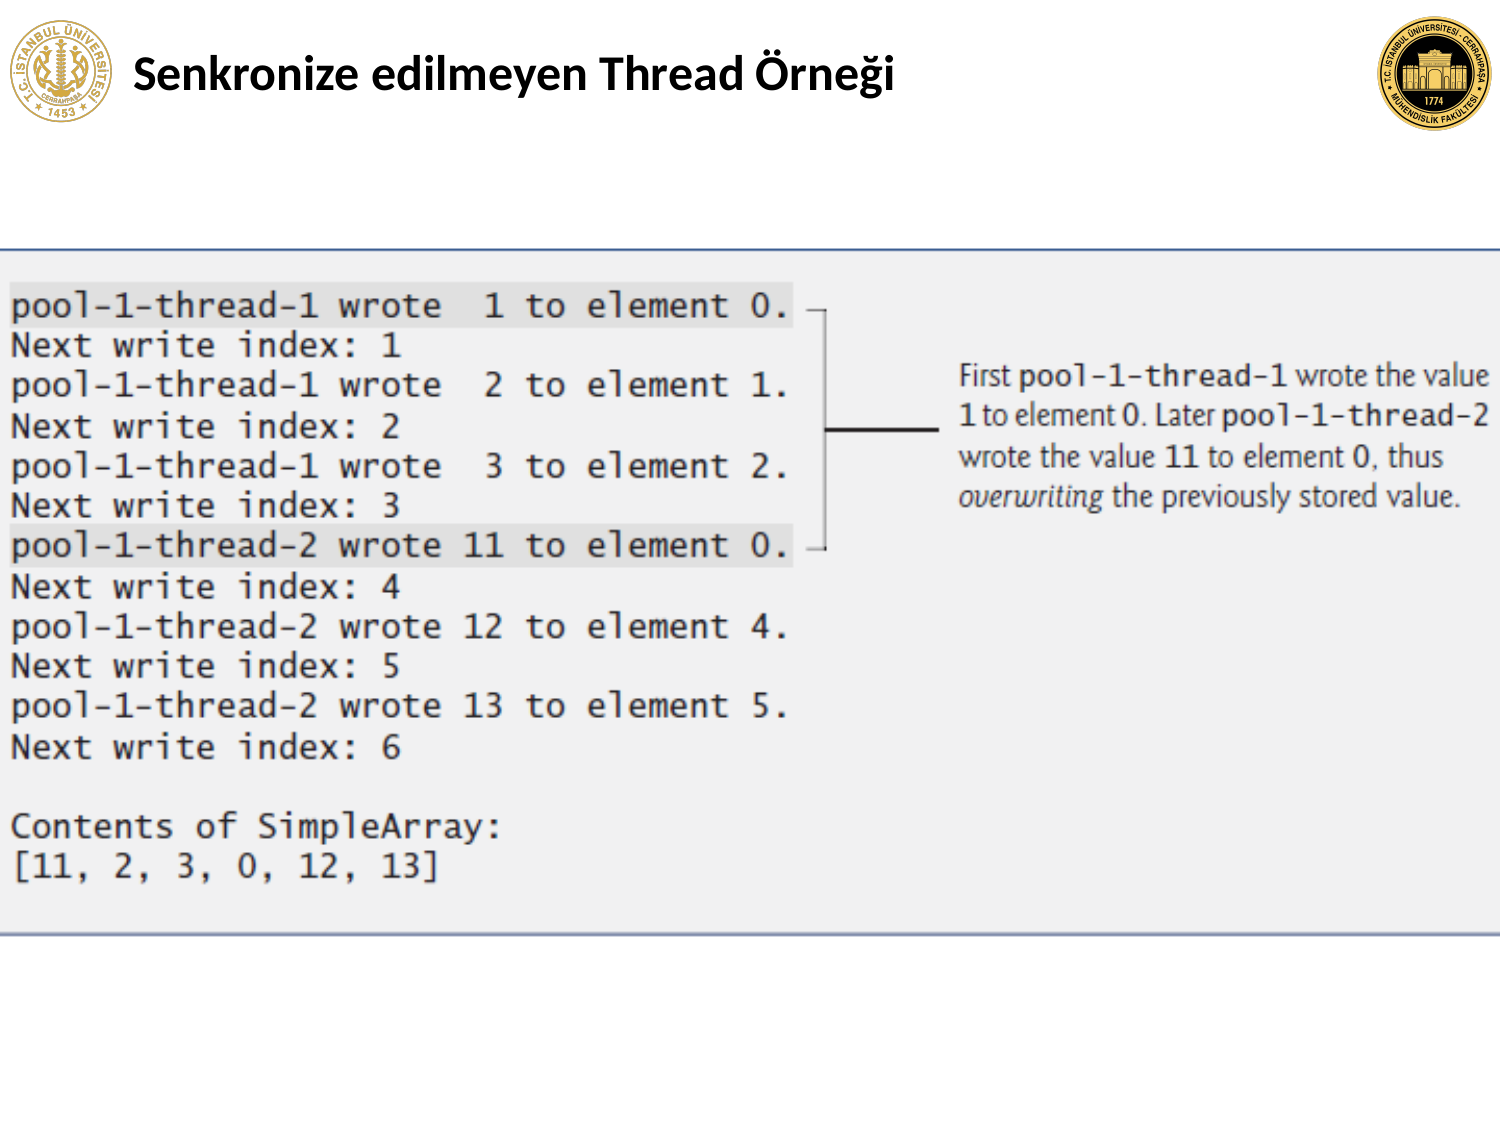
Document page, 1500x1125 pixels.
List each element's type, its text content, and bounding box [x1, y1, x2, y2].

title Senkronize edilmeyen Thread Örneği [118, 14, 1382, 133]
picture [0, 243, 1500, 945]
